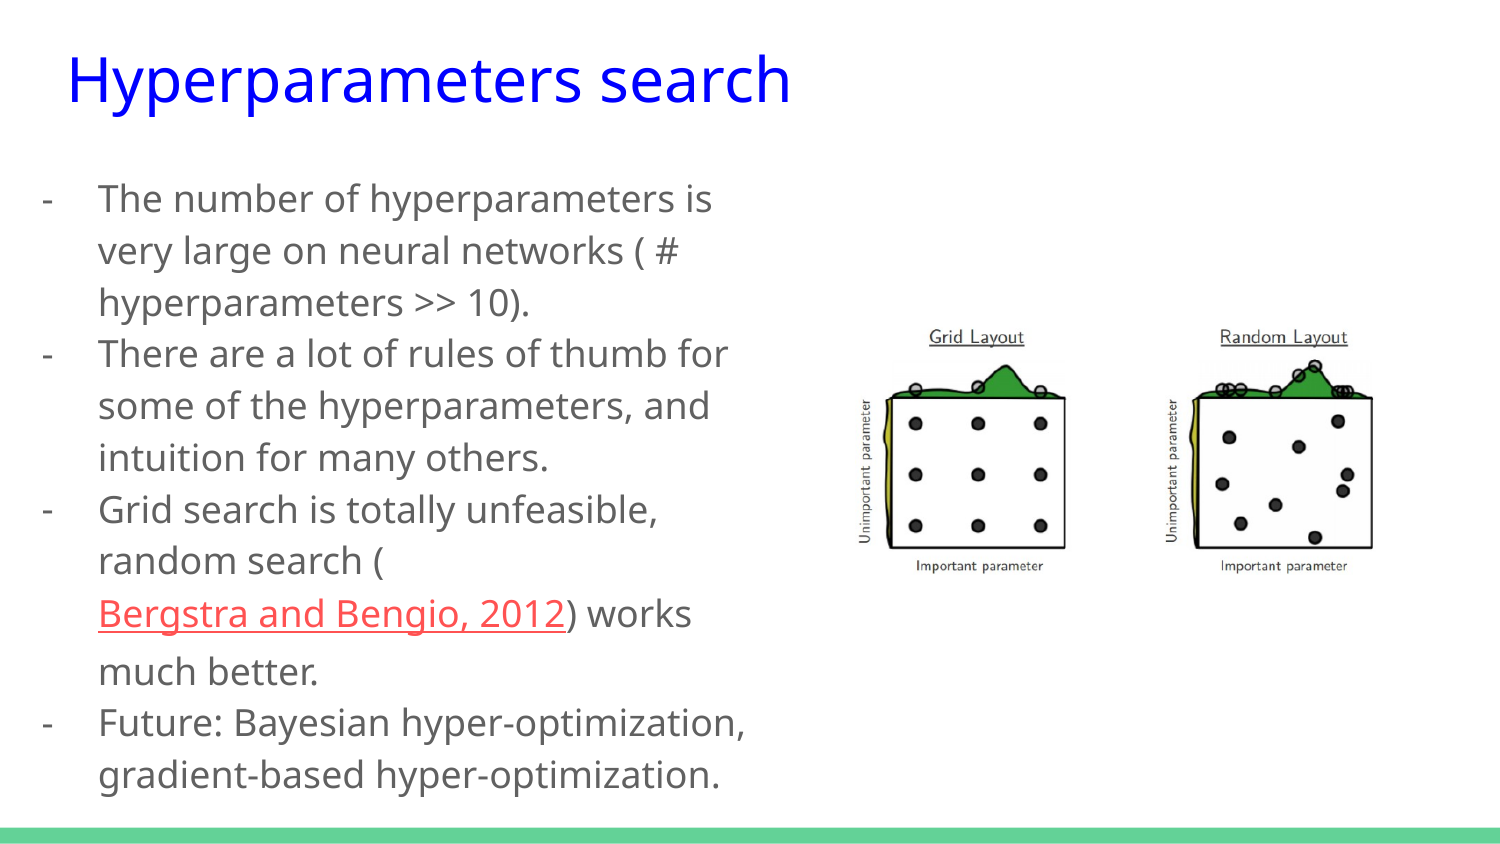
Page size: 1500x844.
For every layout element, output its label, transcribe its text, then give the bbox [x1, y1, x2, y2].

picture [828, 327, 1402, 575]
list The number of hyperparameters is very large on neural networks ( # hyperparameters >> 10). There are a lot of rules of thumb for some of the hyperparameters, and intuition for many others. Grid search is totally unfeasible, random search (Bergstra and Bengio, 2012) works much better. Future: Bayesian hyper-optimization, gradient-based hyper-optimization. [7, 153, 769, 795]
title Hyperparameters search [51, 24, 1449, 119]
